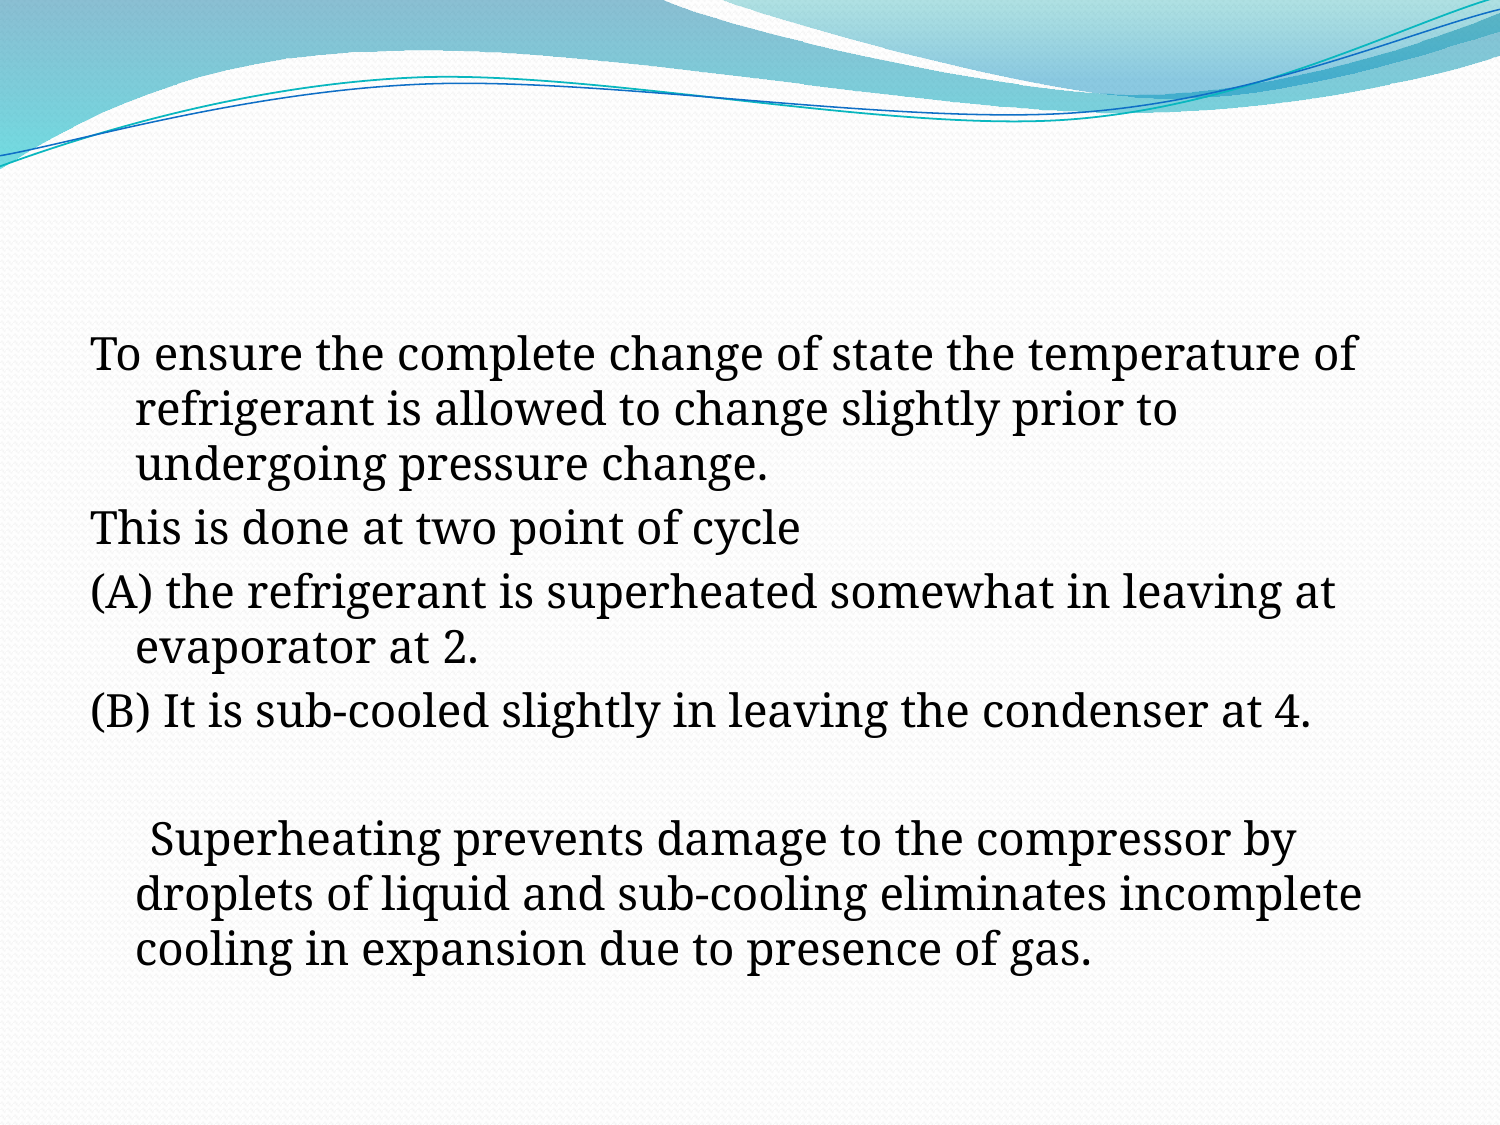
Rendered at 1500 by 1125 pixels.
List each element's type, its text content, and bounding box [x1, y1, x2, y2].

list To ensure the complete change of state the temperature of refrigerant is allowed to change slightly prior to undergoing pressure change. This is done at two point of cycle (A) the refrigerant is superheated somewhat in leaving at evaporator at 2. (B) It is sub-cooled slightly in leaving the condenser at 4. Superheating prevents damage to the compressor by droplets of liquid and sub-cooling eliminates incomplete cooling in expansion due to presence of gas. [75, 317, 1425, 1038]
